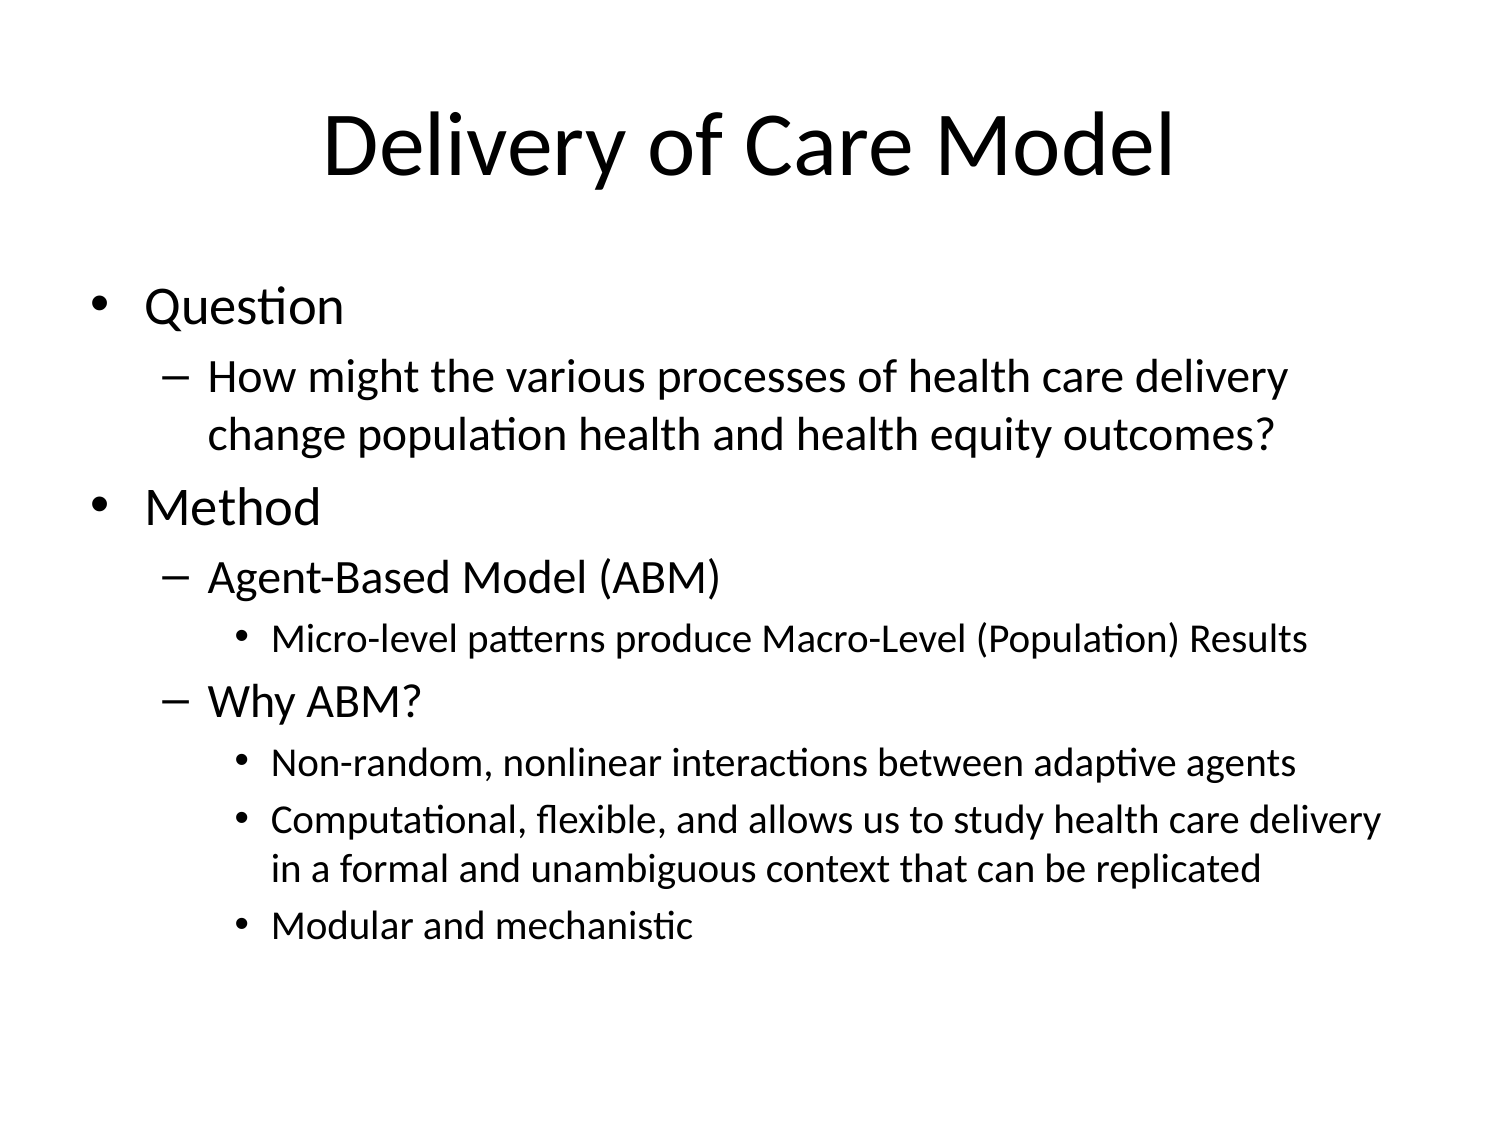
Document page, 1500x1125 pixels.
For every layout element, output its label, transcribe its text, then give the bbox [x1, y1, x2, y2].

title Delivery of Care Model [75, 45, 1425, 233]
list Question How might the various processes of health care delivery change population health and health equity outcomes? Method Agent-Based Model (ABM) Micro-level patterns produce Macro-Level (Population) Results Why ABM? Non-random, nonlinear interactions between adaptive agents Computational, flexible, and allows us to study health care delivery in a formal and unambiguous context that can be replicated Modular and mechanistic [75, 262, 1425, 1005]
